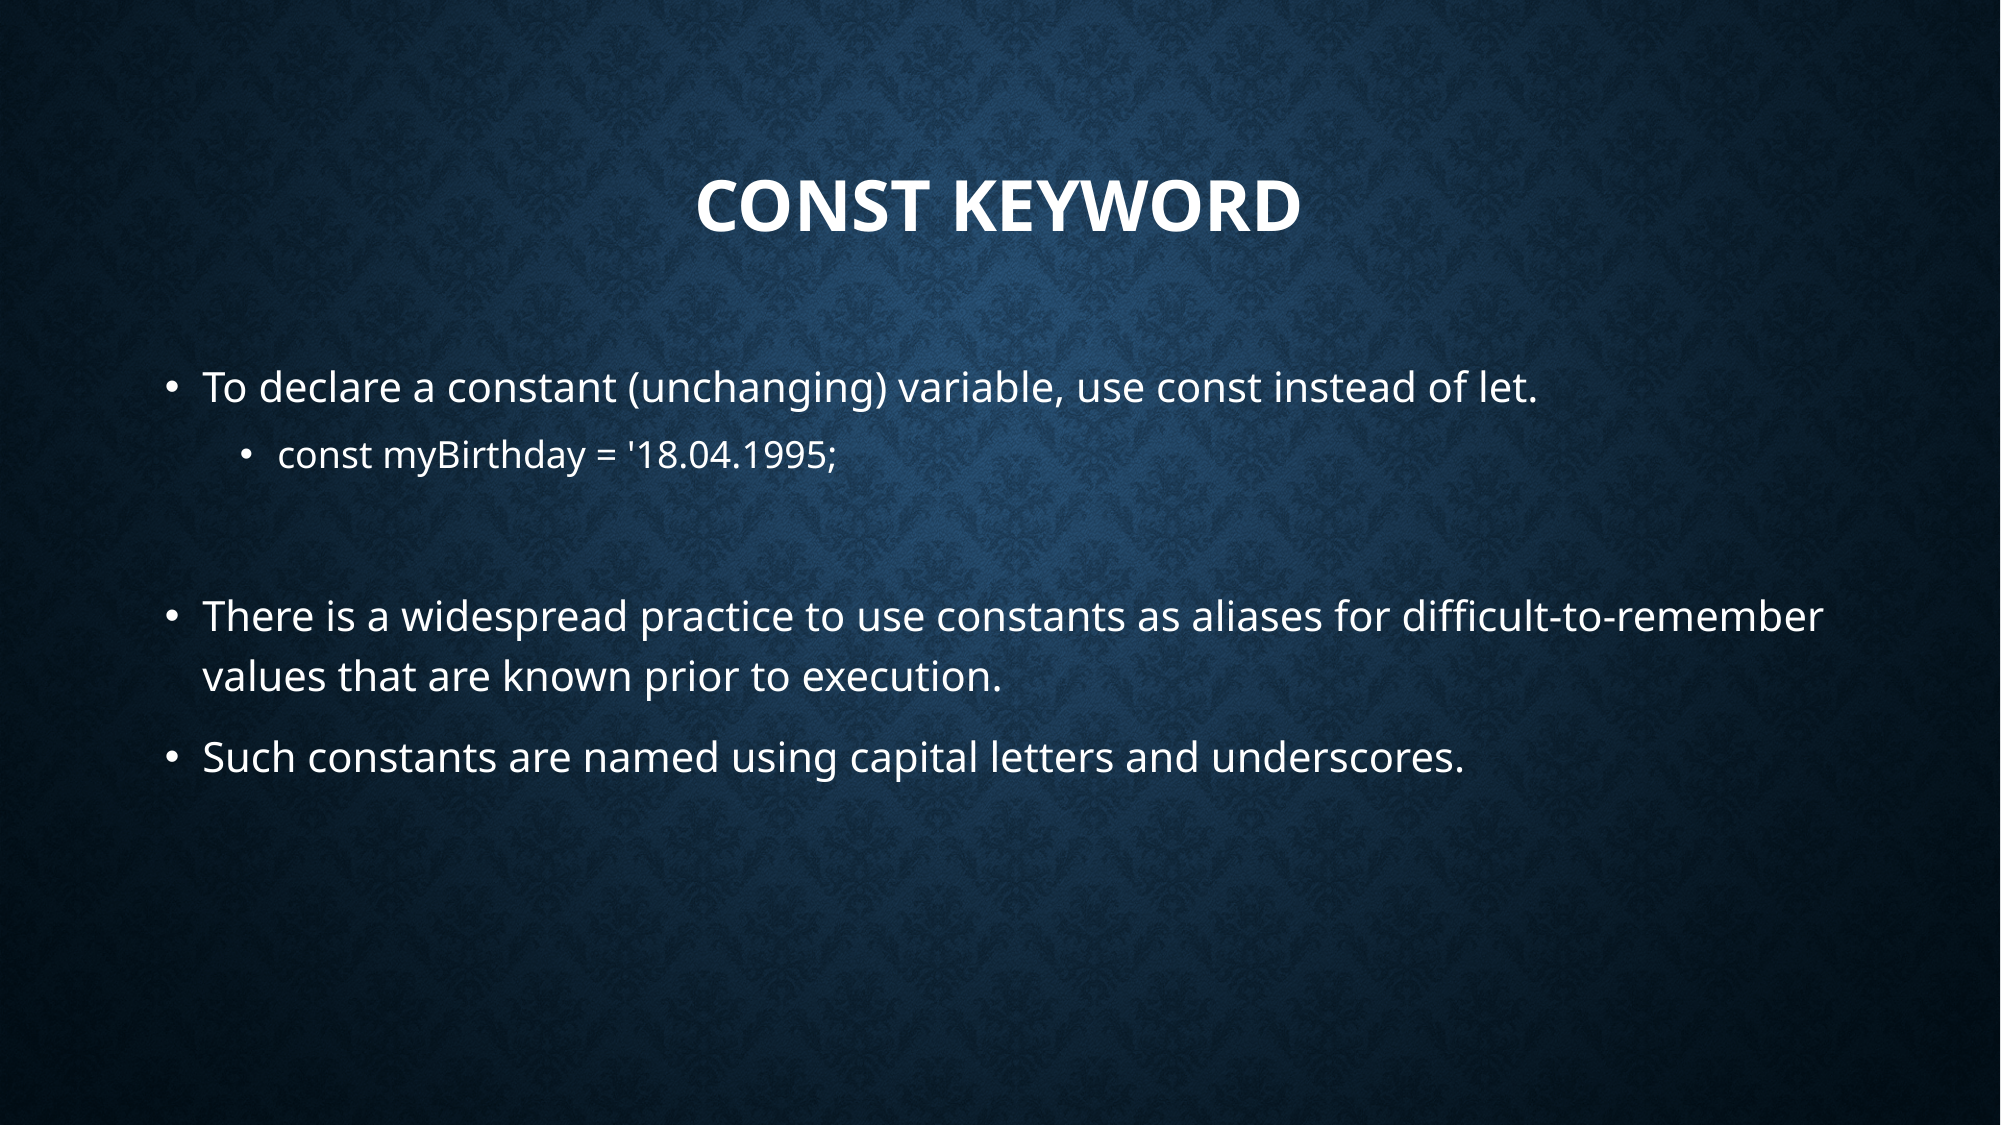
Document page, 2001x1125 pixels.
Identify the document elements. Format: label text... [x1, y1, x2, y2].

title Const Keyword [149, 99, 1849, 318]
list To declare a constant (unchanging) variable, use const instead of let. const myBirthday = '18.04.1995; There is a widespread practice to use constants as aliases for difficult-to-remember values that are known prior to execution. Such constants are named using capital letters and underscores. [149, 343, 1849, 950]
